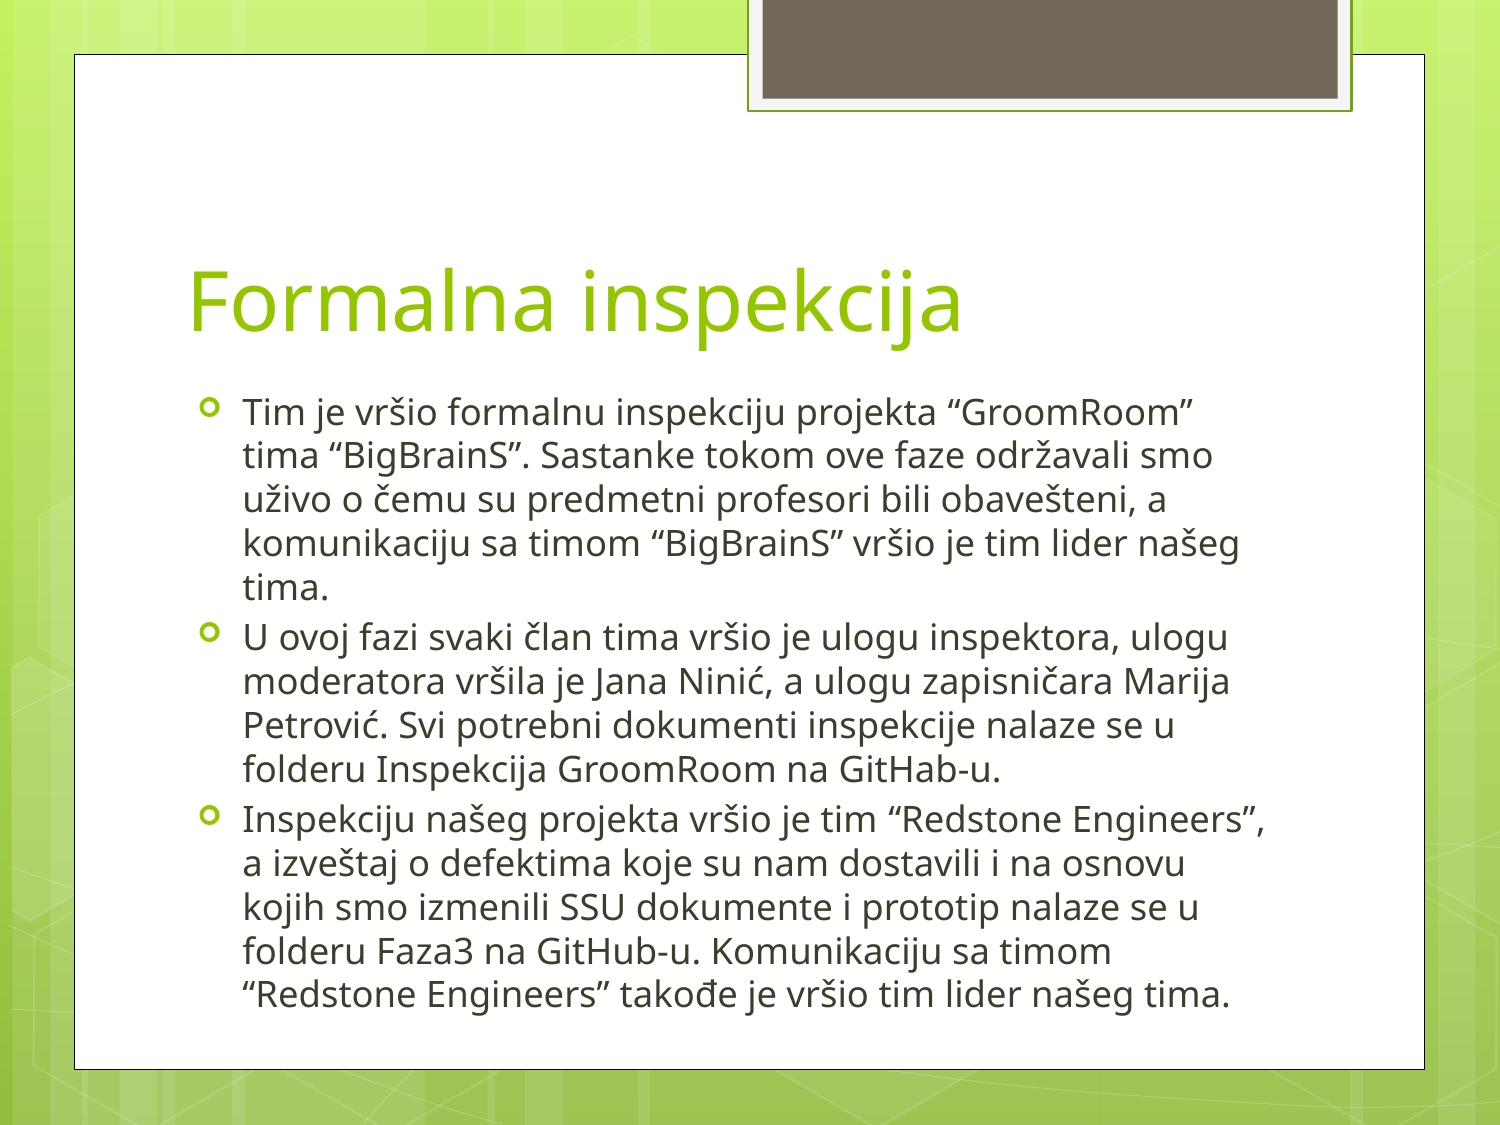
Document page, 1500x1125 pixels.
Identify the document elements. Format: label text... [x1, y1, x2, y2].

list Tim je vršio formalnu inspekciju projekta “GroomRoom” tima “BigBrainS”. Sastanke tokom ove faze održavali smo uživo o čemu su predmetni profesori bili obavešteni, a komunikaciju sa timom “BigBrainS” vršio je tim lider našeg tima. U ovoj fazi svaki član tima vršio je ulogu inspektora, ulogu moderatora vršila je Jana Ninić, a ulogu zapisničara Marija Petrović. Svi potrebni dokumenti inspekcije nalaze se u folderu Inspekcija GroomRoom na GitHab-u. Inspekciju našeg projekta vršio je tim “Redstone Engineers”, a izveštaj o defektima koje su nam dostavili i na osnovu kojih smo izmenili SSU dokumente i prototip nalaze se u folderu Faza3 na GitHub-u. Komunikaciju sa timom “Redstone Engineers” takođe je vršio tim lider našeg tima. [171, 381, 1283, 1059]
title Formalna inspekcija [171, 168, 1324, 357]
